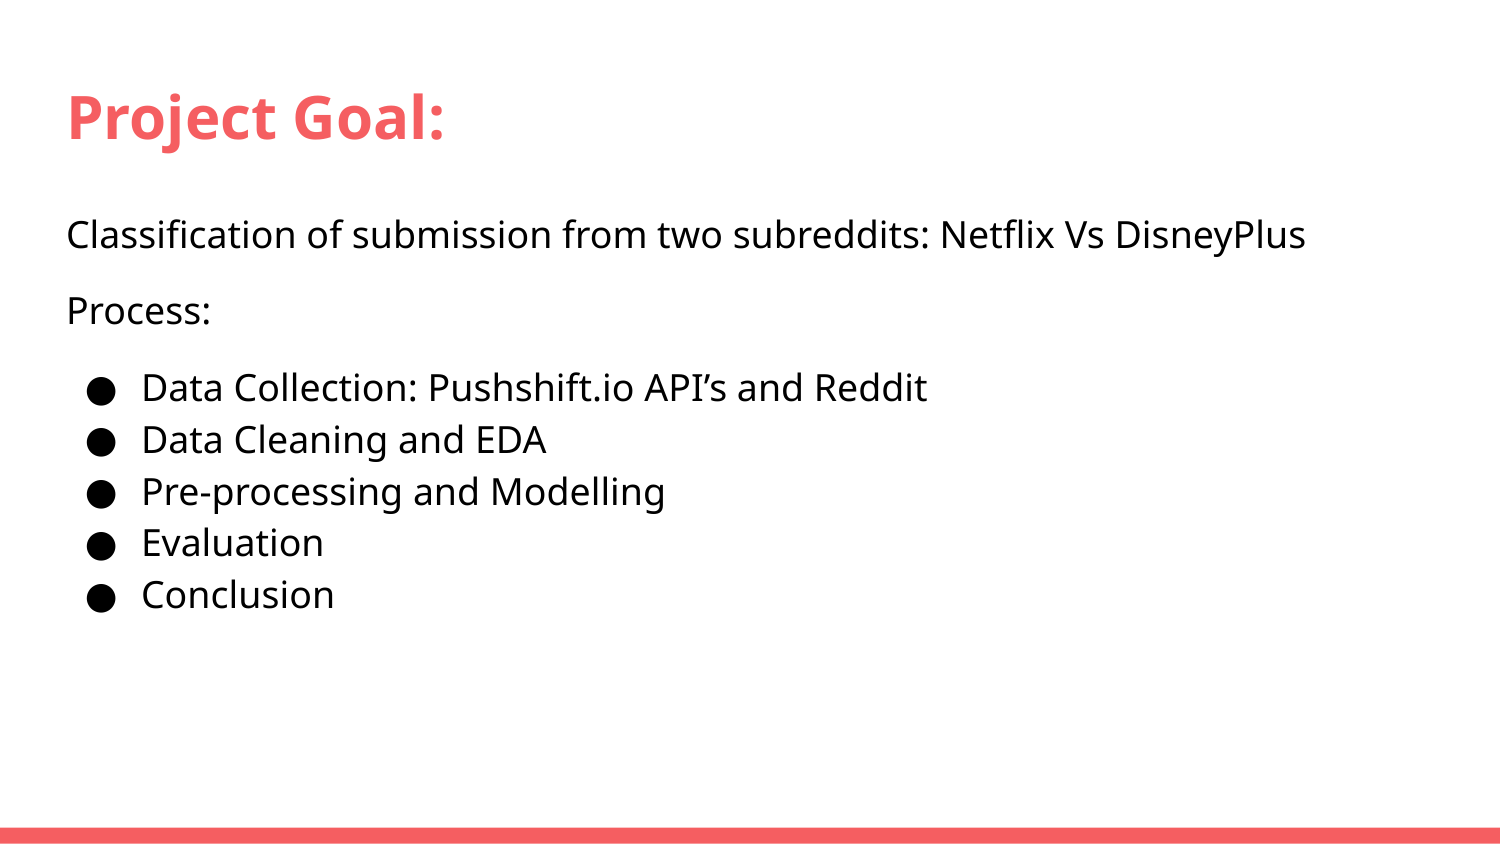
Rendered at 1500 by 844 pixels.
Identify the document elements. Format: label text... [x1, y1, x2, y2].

title Project Goal: [51, 64, 1449, 167]
list Classification of submission from two subreddits: Netflix Vs DisneyPlus Process: Data Collection: Pushshift.io API’s and Reddit Data Cleaning and EDA Pre-processing and Modelling Evaluation Conclusion [51, 189, 1449, 750]
